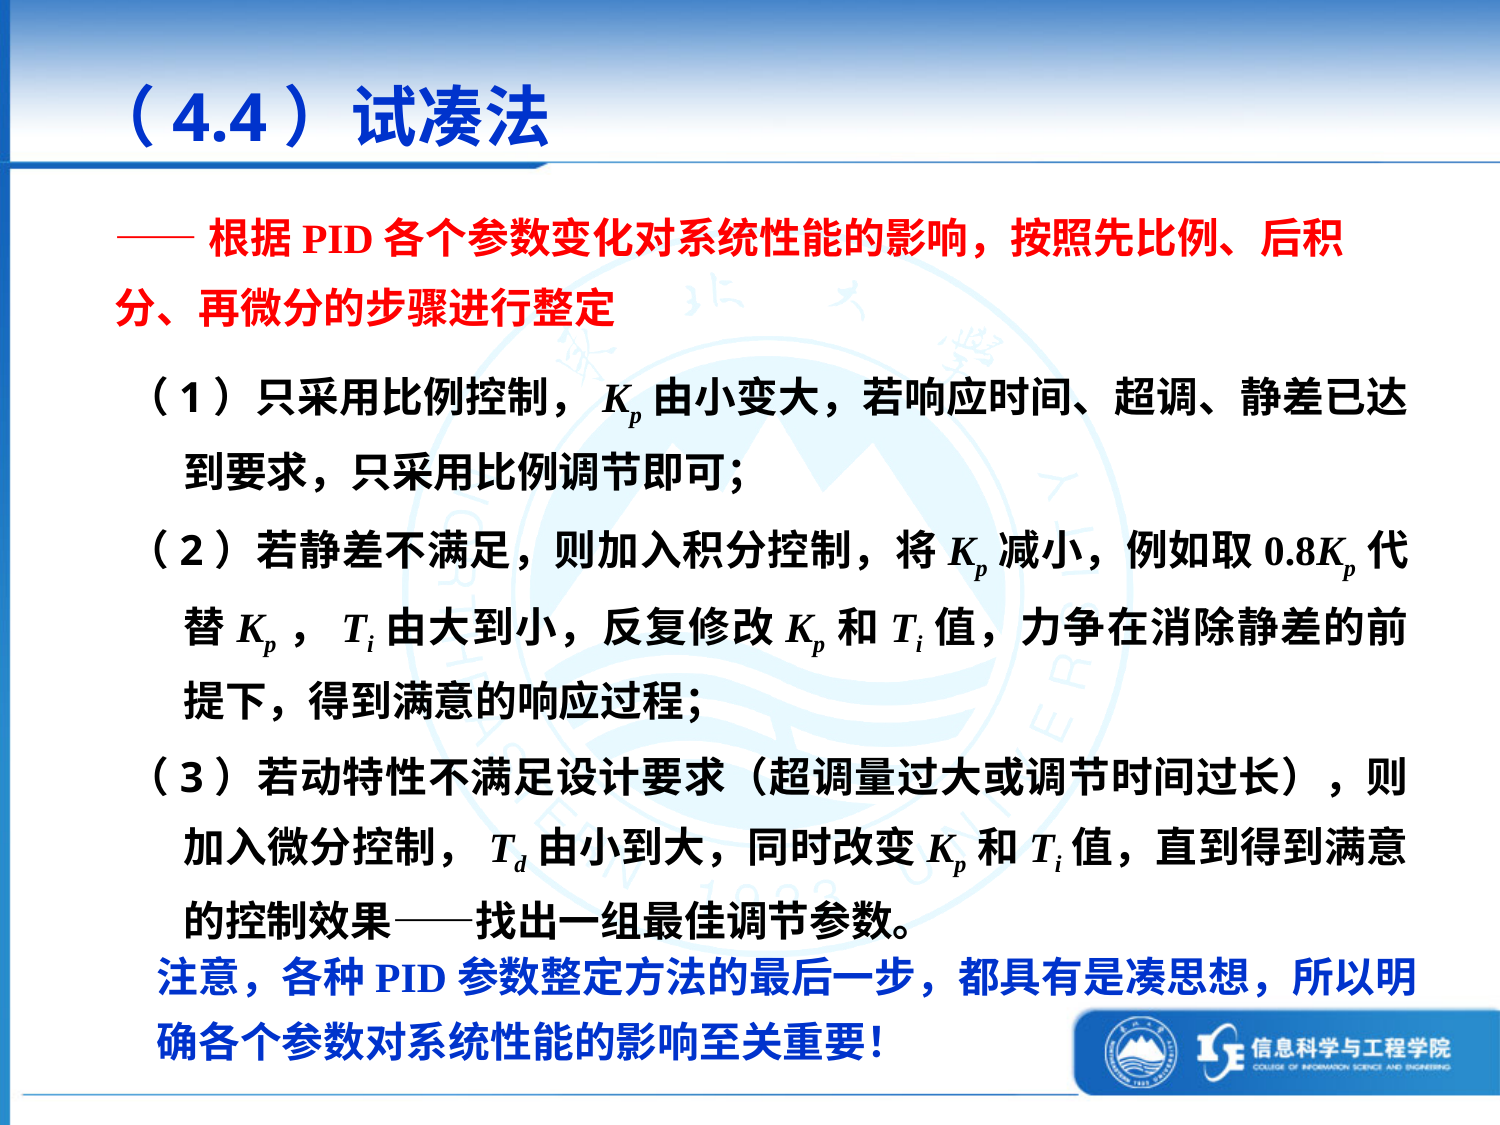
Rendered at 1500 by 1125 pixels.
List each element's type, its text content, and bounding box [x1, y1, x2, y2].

text_box （4.4）试凑法 [75, 45, 845, 185]
picture [0, 0, 1500, 1125]
text_box （1）只采用比例控制，Kp由小变大，若响应时间、超调、静差已达到要求，只采用比例调节即可； （2）若静差不满足，则加入积分控制，将Kp减小，例如取0.8Kp代替Kp，Ti由大到小，反复修改Kp和Ti值，力争在消除静差的前提下，得到满意的响应过程； （3）若动特性不满足设计要求（超调量过大或调节时间过长），则加入微分控制，Td由小到大，同时改变Kp和Ti值，直到得到满意的控制效果——找出一组最佳调节参数。 [112, 343, 1424, 935]
text_box ——根据PID各个参数变化对系统性能的影响，按照先比例、后积分、再微分的步骤进行整定 [100, 184, 1430, 340]
text_box 注意，各种PID参数整定方法的最后一步，都具有是凑思想，所以明确各个参数对系统性能的影响至关重要！ [141, 928, 1459, 1074]
